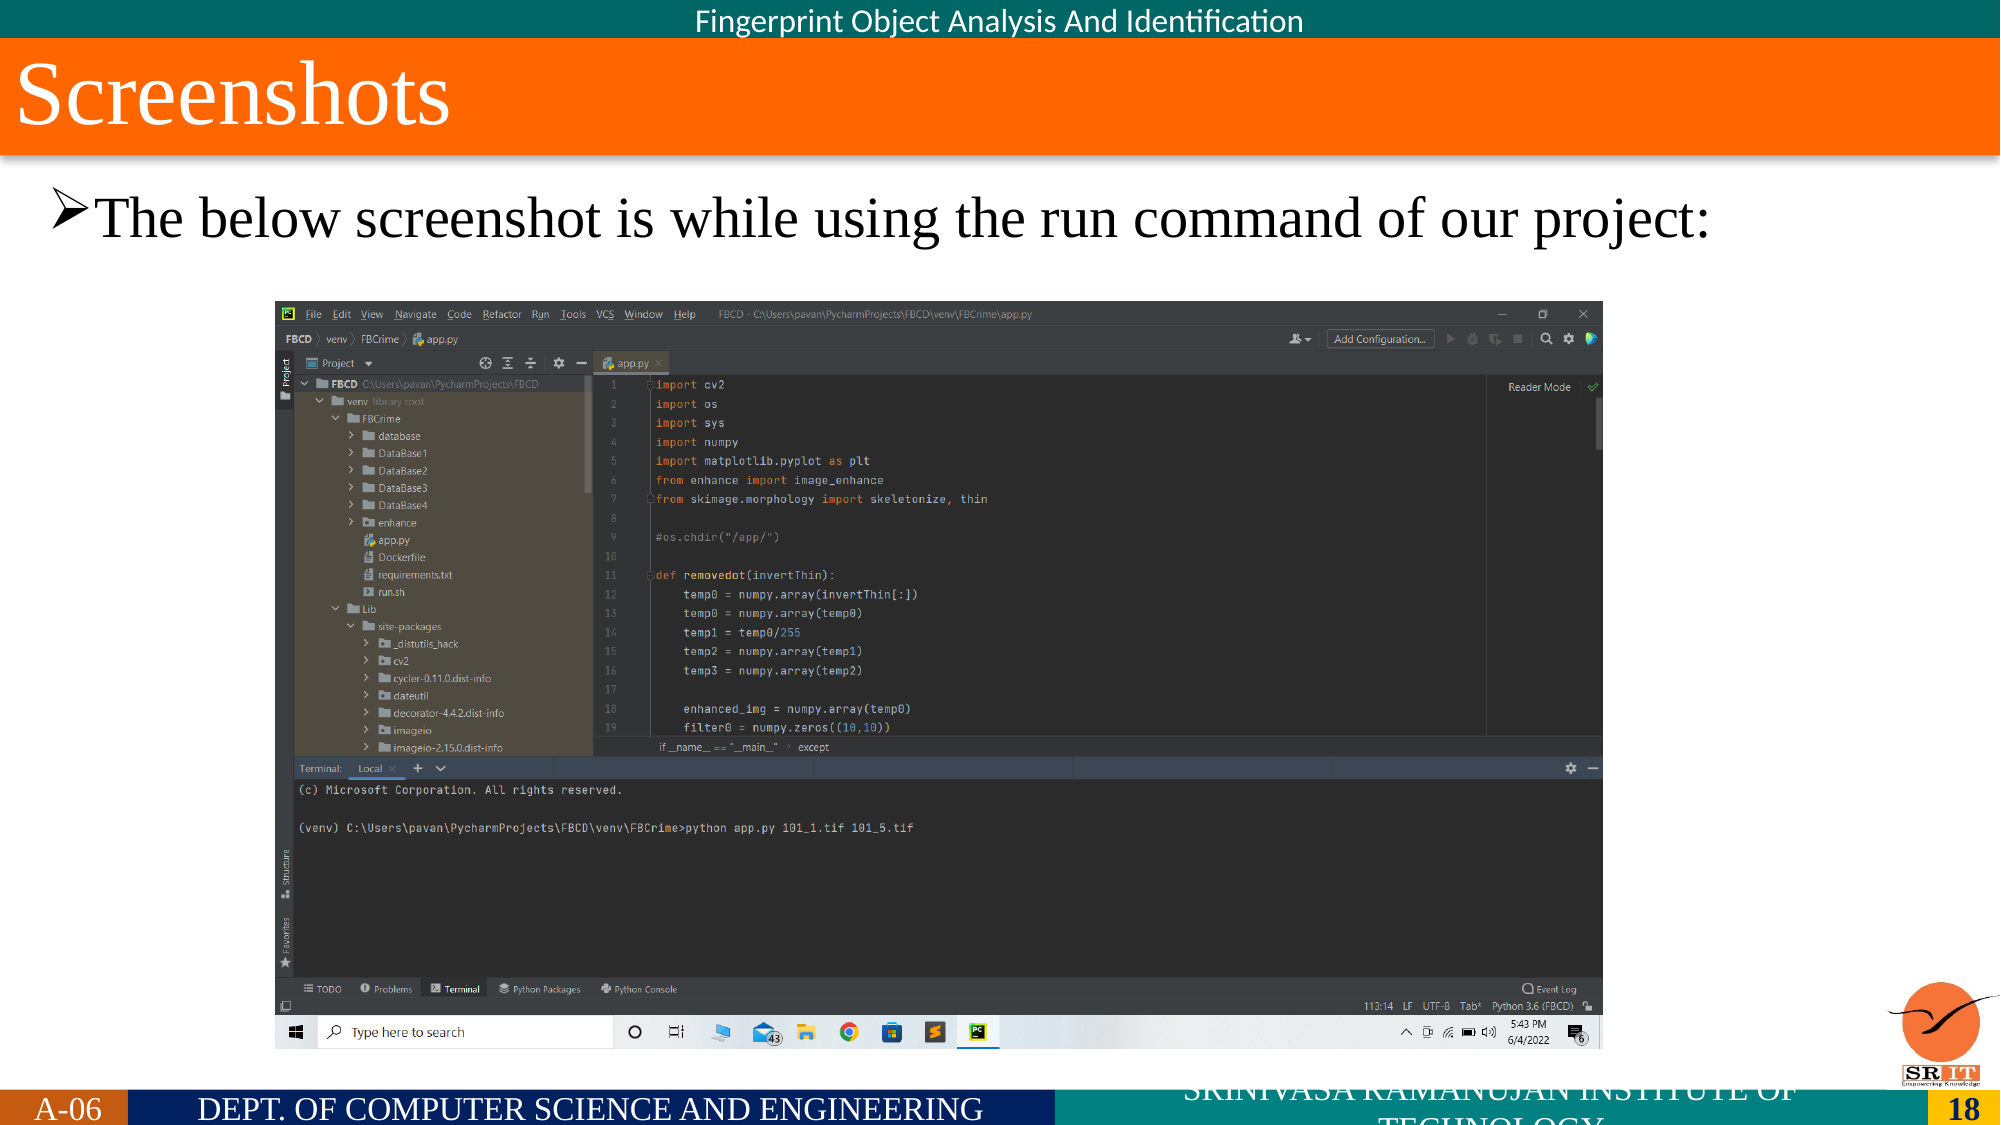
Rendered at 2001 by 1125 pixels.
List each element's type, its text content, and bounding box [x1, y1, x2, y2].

picture [1887, 977, 2000, 1090]
title Screenshots [0, 38, 2000, 156]
picture [274, 301, 1603, 1049]
list The below screenshot is while using the run command of our project: [32, 179, 1965, 1065]
